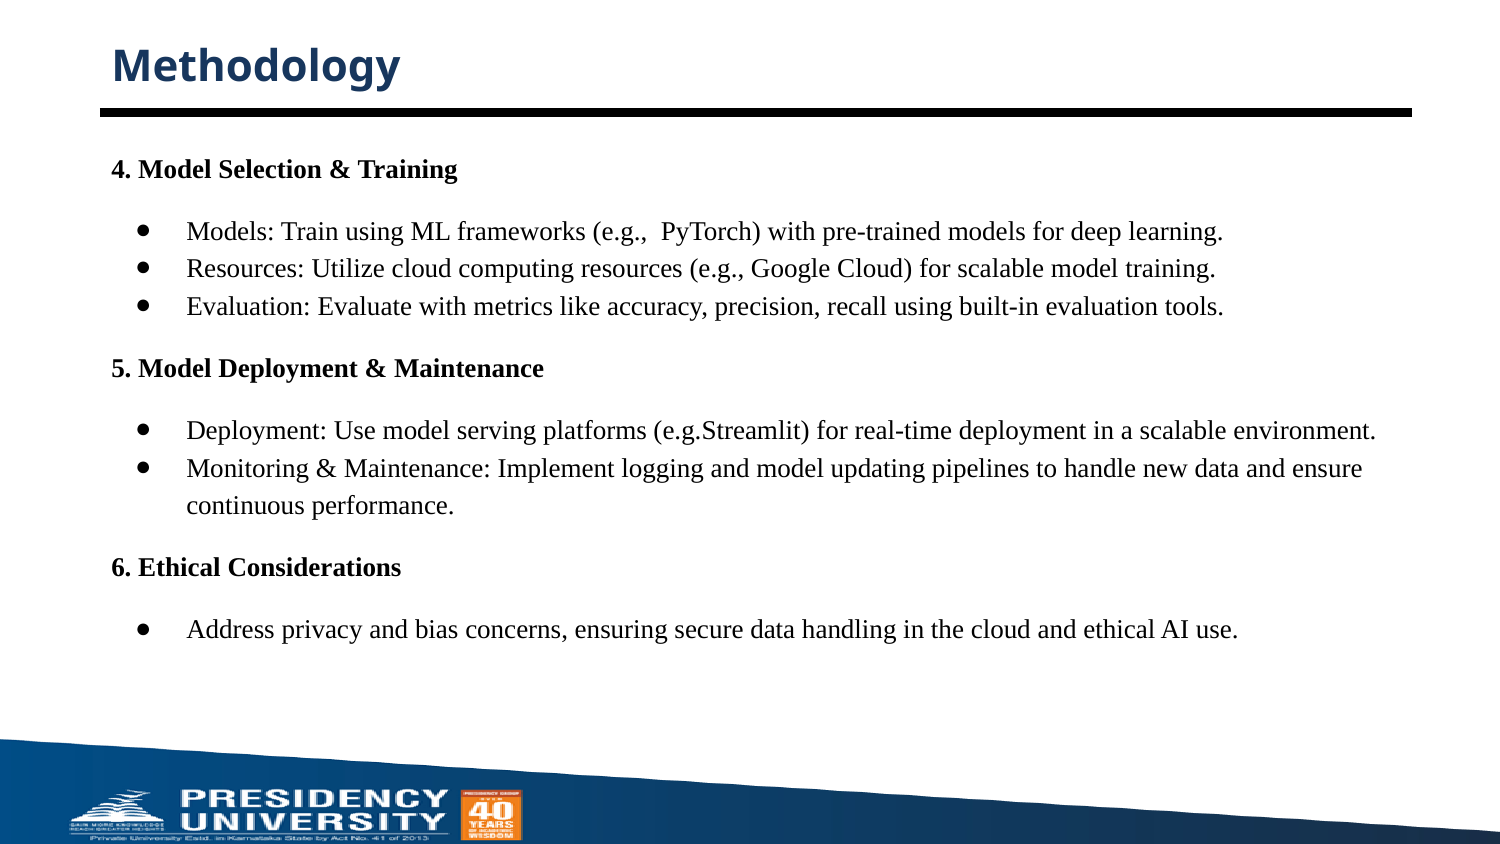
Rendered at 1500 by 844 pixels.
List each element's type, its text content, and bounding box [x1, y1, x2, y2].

title Methodology [99, 33, 1413, 94]
picture [0, 737, 1500, 844]
list 4. Model Selection & Training Models: Train using ML frameworks (e.g., PyTorch) with pre-trained models for deep learning. Resources: Utilize cloud computing resources (e.g., Google Cloud) for scalable model training. Evaluation: Evaluate with metrics like accuracy, precision, recall using built-in evaluation tools. 5. Model Deployment & Maintenance Deployment: Use model serving platforms (e.g.Streamlit) for real-time deployment in a scalable environment. Monitoring & Maintenance: Implement logging and model updating pipelines to handle new data and ensure continuous performance. 6. Ethical Considerations Address privacy and bias concerns, ensuring secure data handling in the cloud and ethical AI use. [99, 140, 1413, 750]
